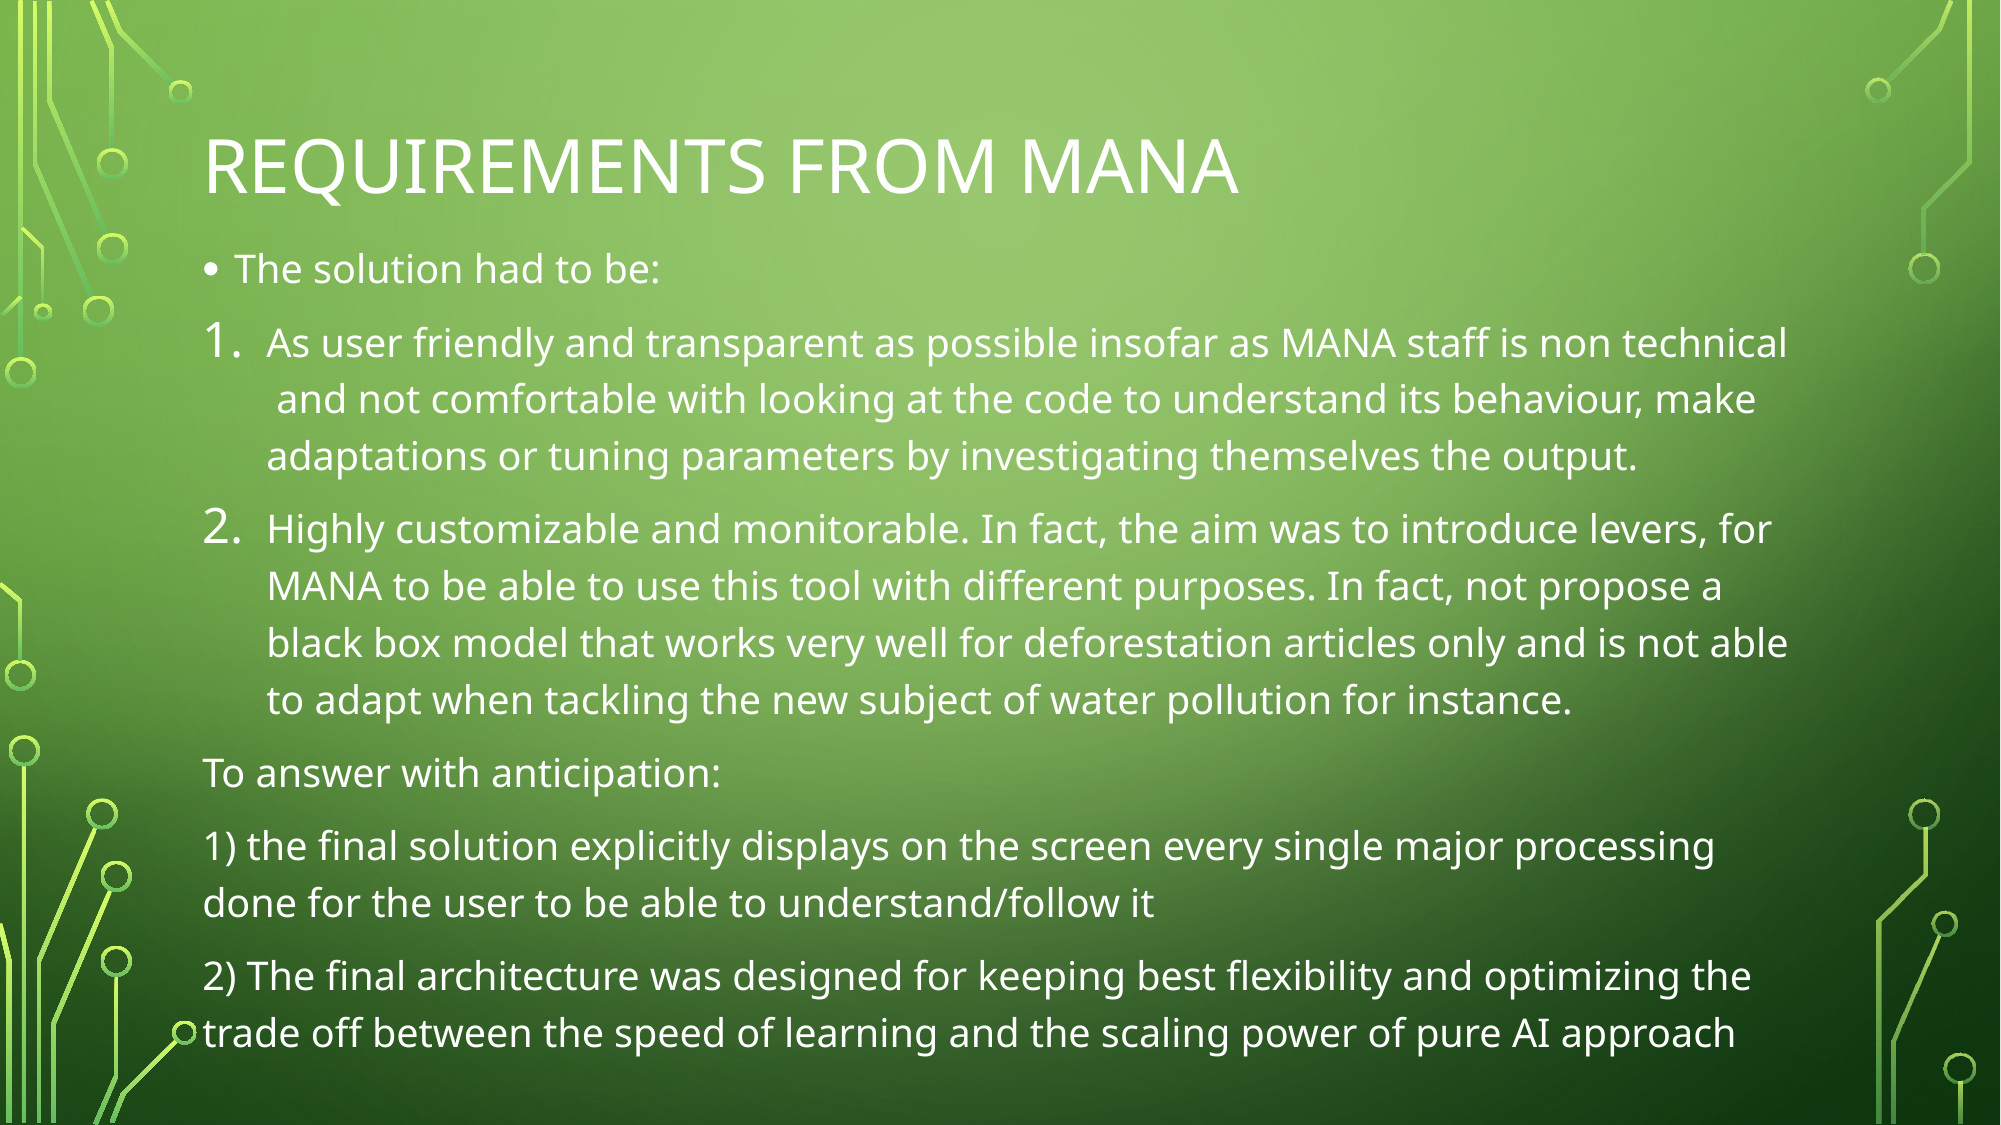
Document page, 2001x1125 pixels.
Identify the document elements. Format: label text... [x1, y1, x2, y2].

list The solution had to be: As user friendly and transparent as possible insofar as MANA staff is non technical and not comfortable with looking at the code to understand its behaviour, make adaptations or tuning parameters by investigating themselves the output. Highly customizable and monitorable. In fact, the aim was to introduce levers, for MANA to be able to use this tool with different purposes. In fact, not propose a black box model that works very well for deforestation articles only and is not able to adapt when tackling the new subject of water pollution for instance. To answer with anticipation: 1) the final solution explicitly displays on the screen every single major processing done for the user to be able to understand/follow it 2) The final architecture was designed for keeping best flexibility and optimizing the trade off between the speed of learning and the scaling power of pure AI approach [187, 227, 1813, 1077]
title Requirements from MANA [187, 48, 1813, 227]
